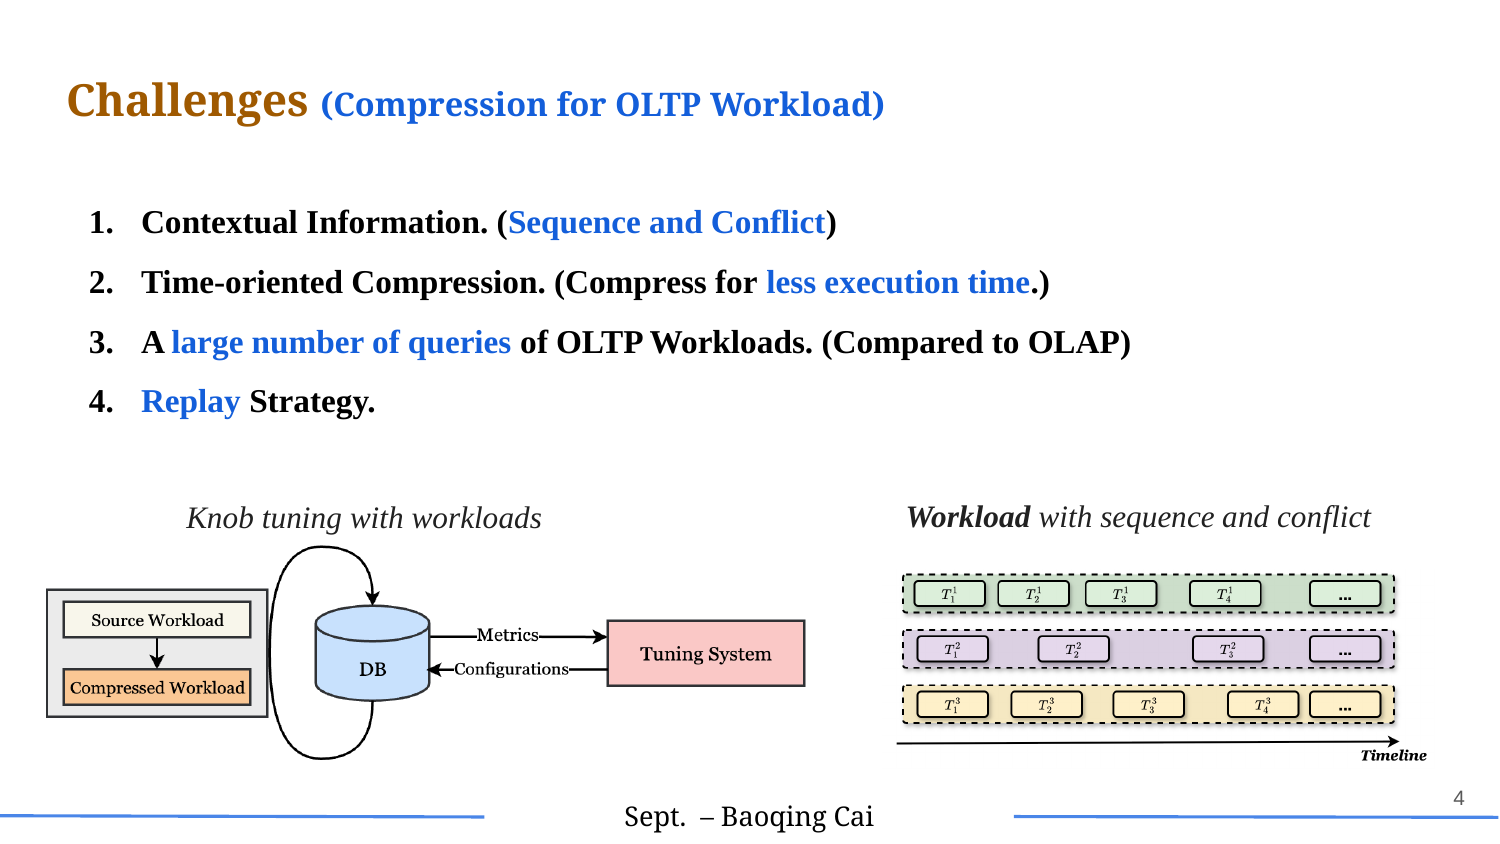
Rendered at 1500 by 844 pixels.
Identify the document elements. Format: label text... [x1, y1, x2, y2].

text_box Knob tuning with workloads [171, 463, 810, 540]
picture [882, 569, 1436, 769]
text_box Workload with sequence and conflict [890, 462, 1390, 549]
slide_number 4 [1389, 764, 1480, 830]
text_box Contextual Information. (Sequence and Conflict) Time-oriented Compression. (Compress for less execution time.) A large number of queries of OLTP Workloads. (Compared to OLAP) Replay Strategy. [51, 165, 1455, 435]
picture [33, 541, 824, 766]
title Challenges (Compression for OLTP Workload) [51, 46, 1449, 141]
